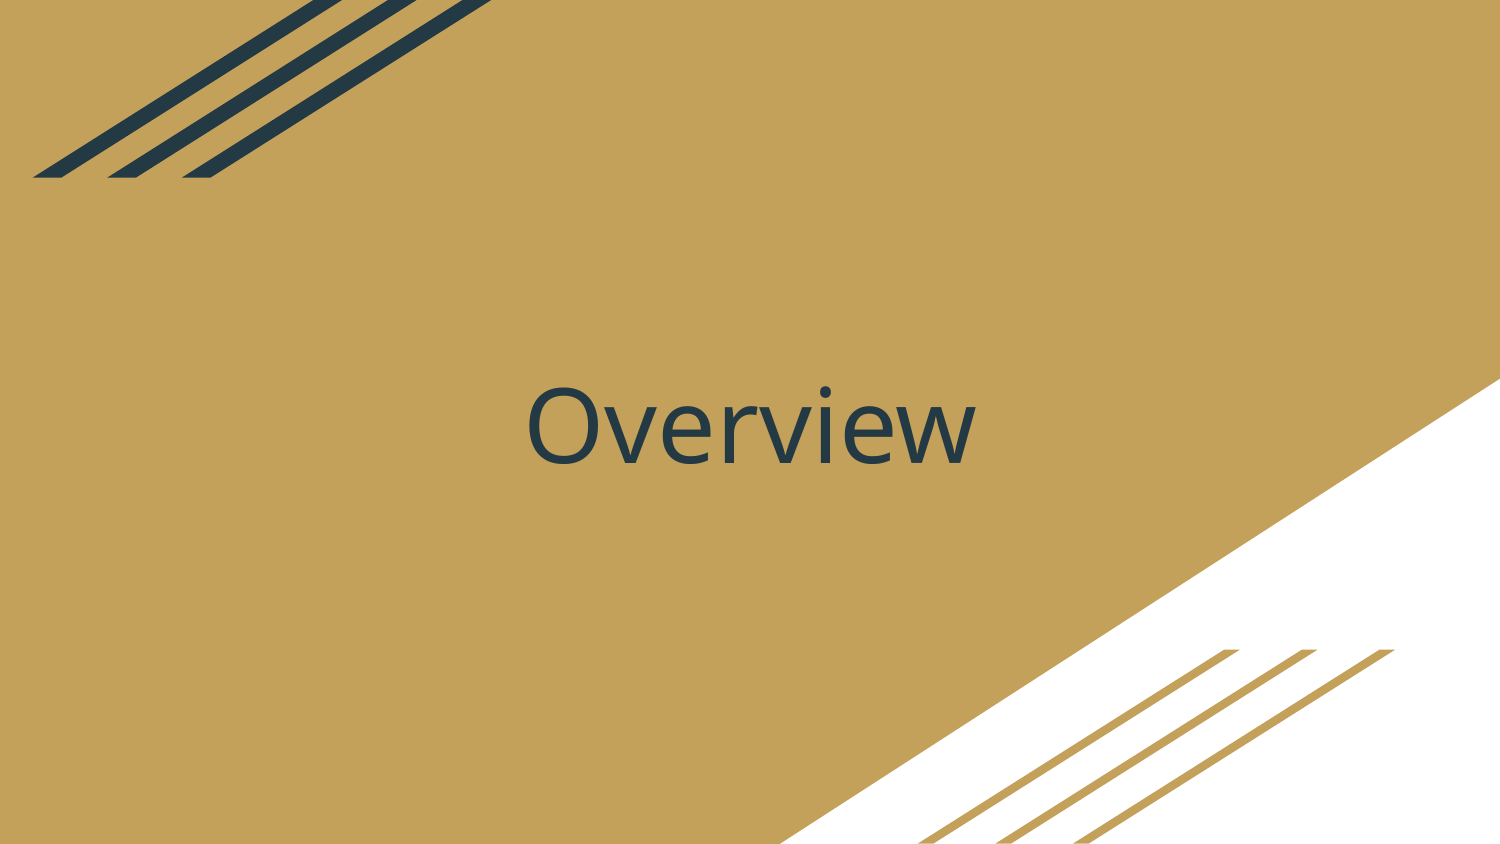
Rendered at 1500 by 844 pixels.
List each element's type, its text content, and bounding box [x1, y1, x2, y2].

title Overview [309, 286, 1192, 557]
